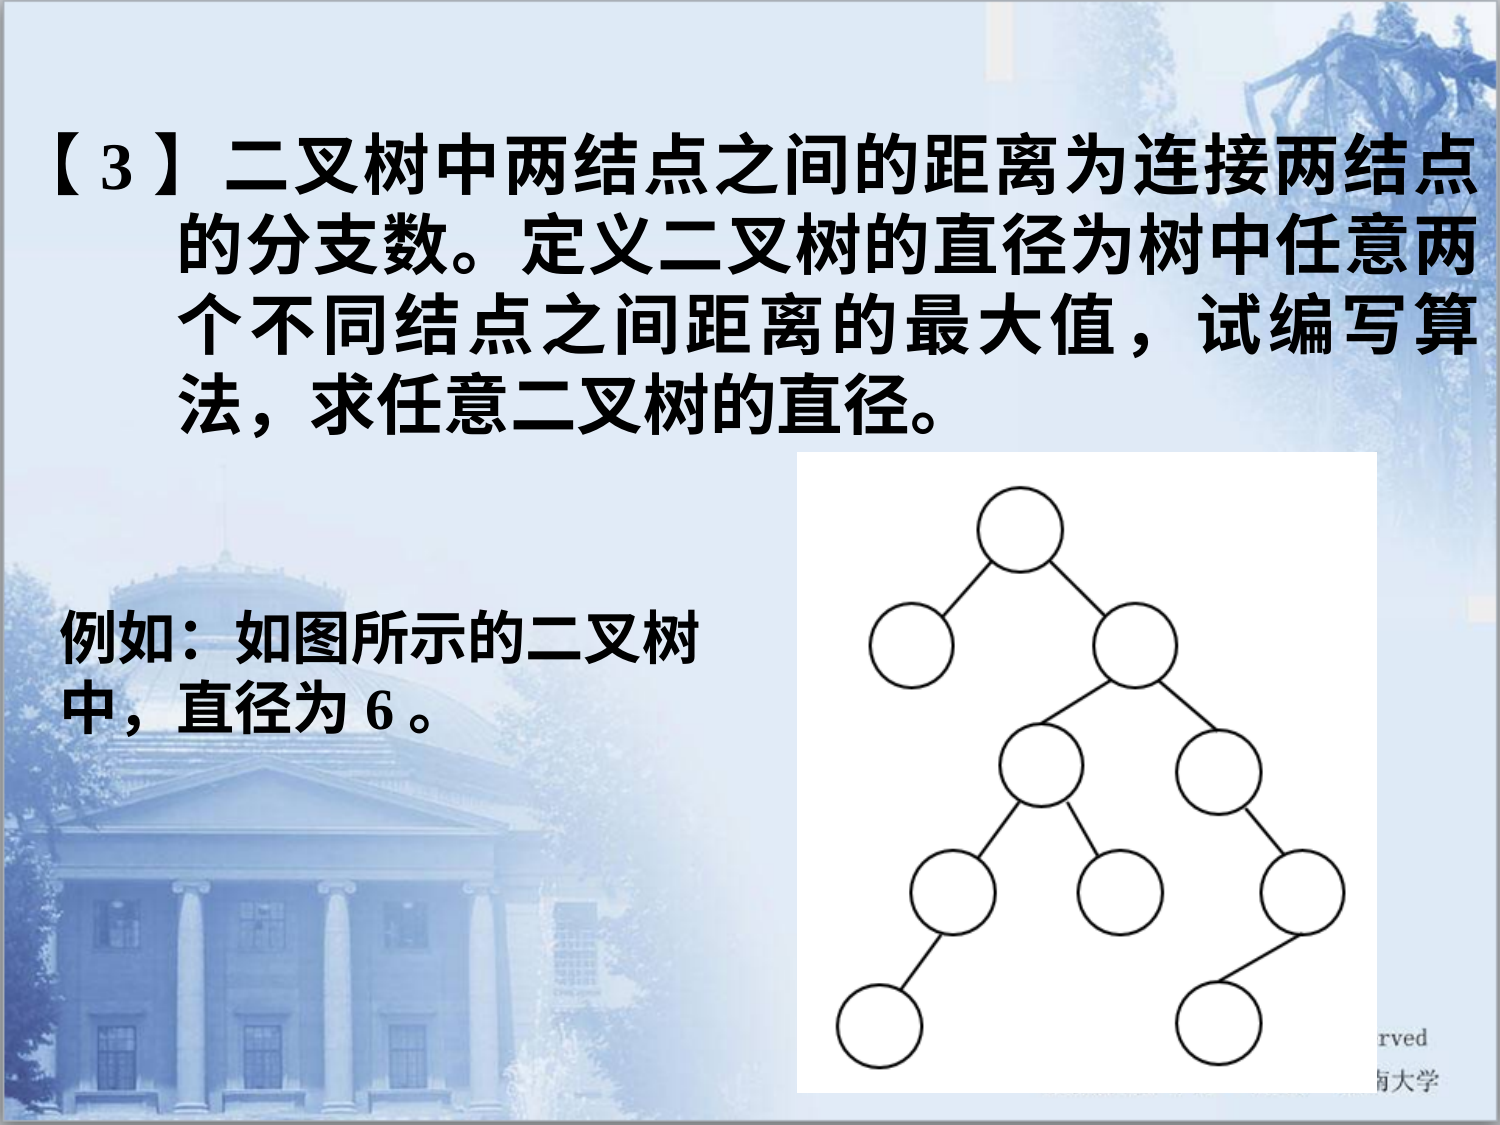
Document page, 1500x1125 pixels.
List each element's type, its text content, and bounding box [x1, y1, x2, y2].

text_box 例如：如图所示的二叉树中，直径为6。 [41, 591, 727, 751]
picture [0, 0, 1500, 113]
text_box 【3】二叉树中两结点之间的距离为连接两结点的分支数。定义二叉树的直径为树中任意两个不同结点之间距离的最大值，试编写算法，求任意二叉树的直径。 [0, 113, 1500, 453]
picture [0, 451, 1500, 1125]
